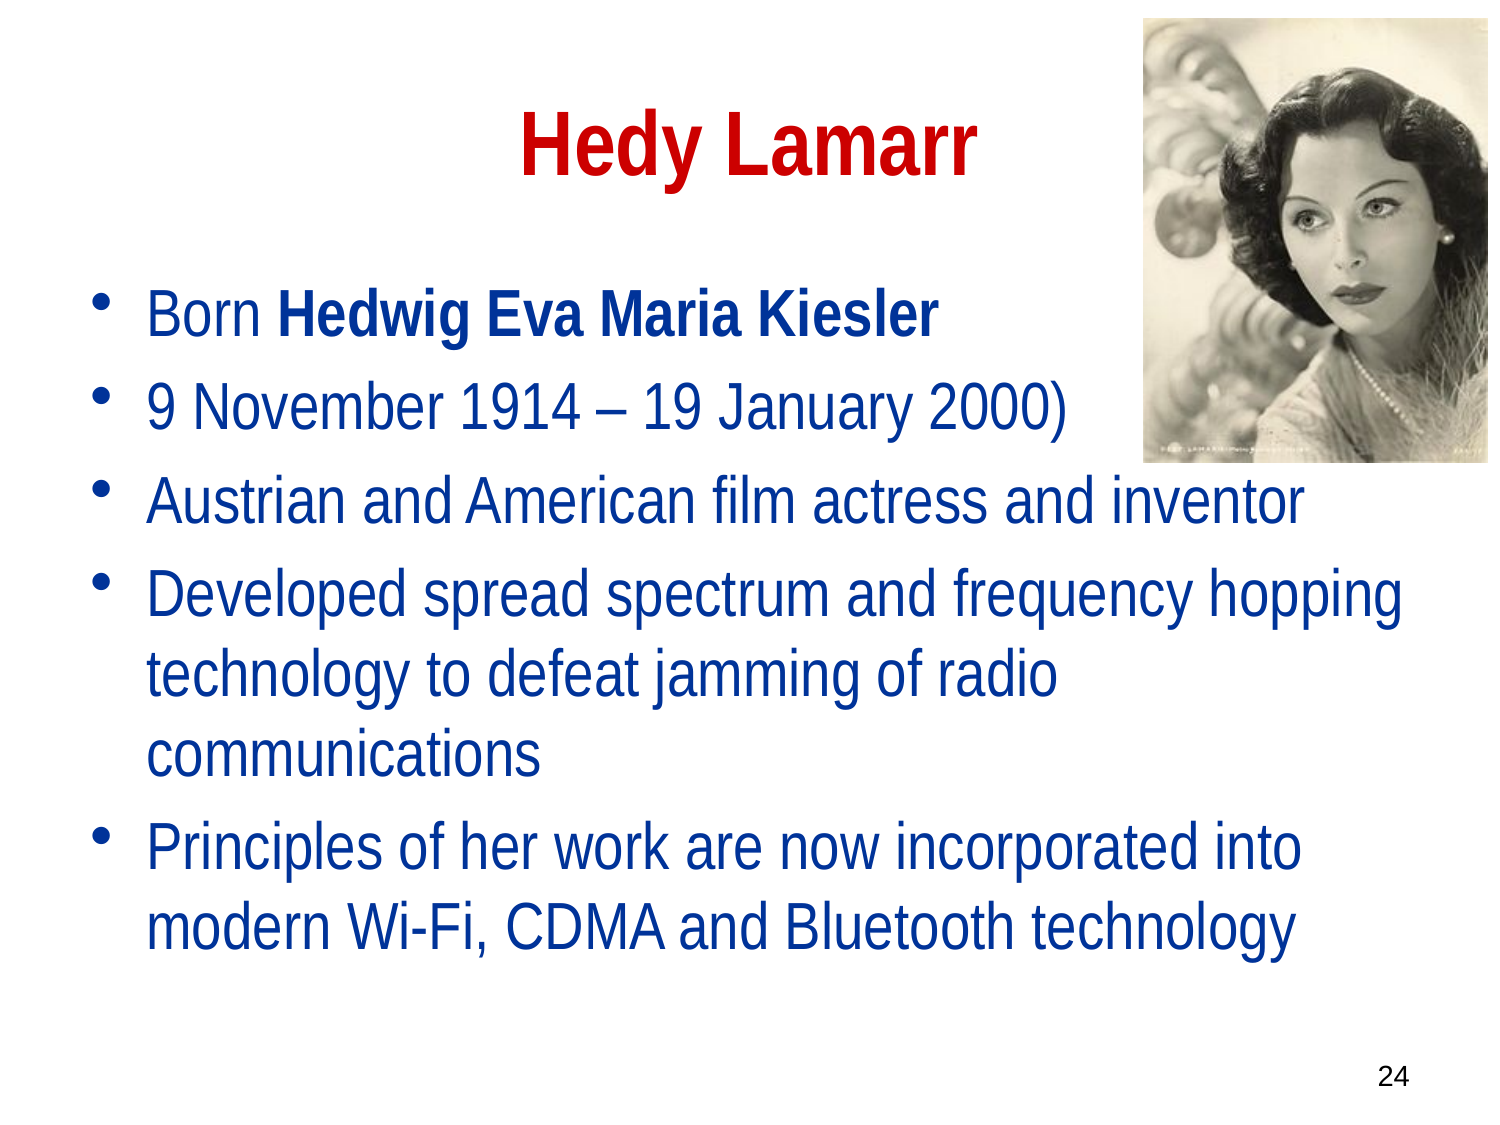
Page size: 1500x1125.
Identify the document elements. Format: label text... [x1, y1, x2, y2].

picture [1143, 18, 1488, 463]
title Hedy Lamarr [75, 45, 1138, 233]
slide_number 24 [1074, 1049, 1426, 1088]
list Born Hedwig Eva Maria Kiesler 9 November 1914 – 19 January 2000) Austrian and American film actress and inventor Developed spread spectrum and frequency hopping technology to defeat jamming of radio communications Principles of her work are now incorporated into modern Wi-Fi, CDMA and Bluetooth technology [75, 262, 1425, 1005]
